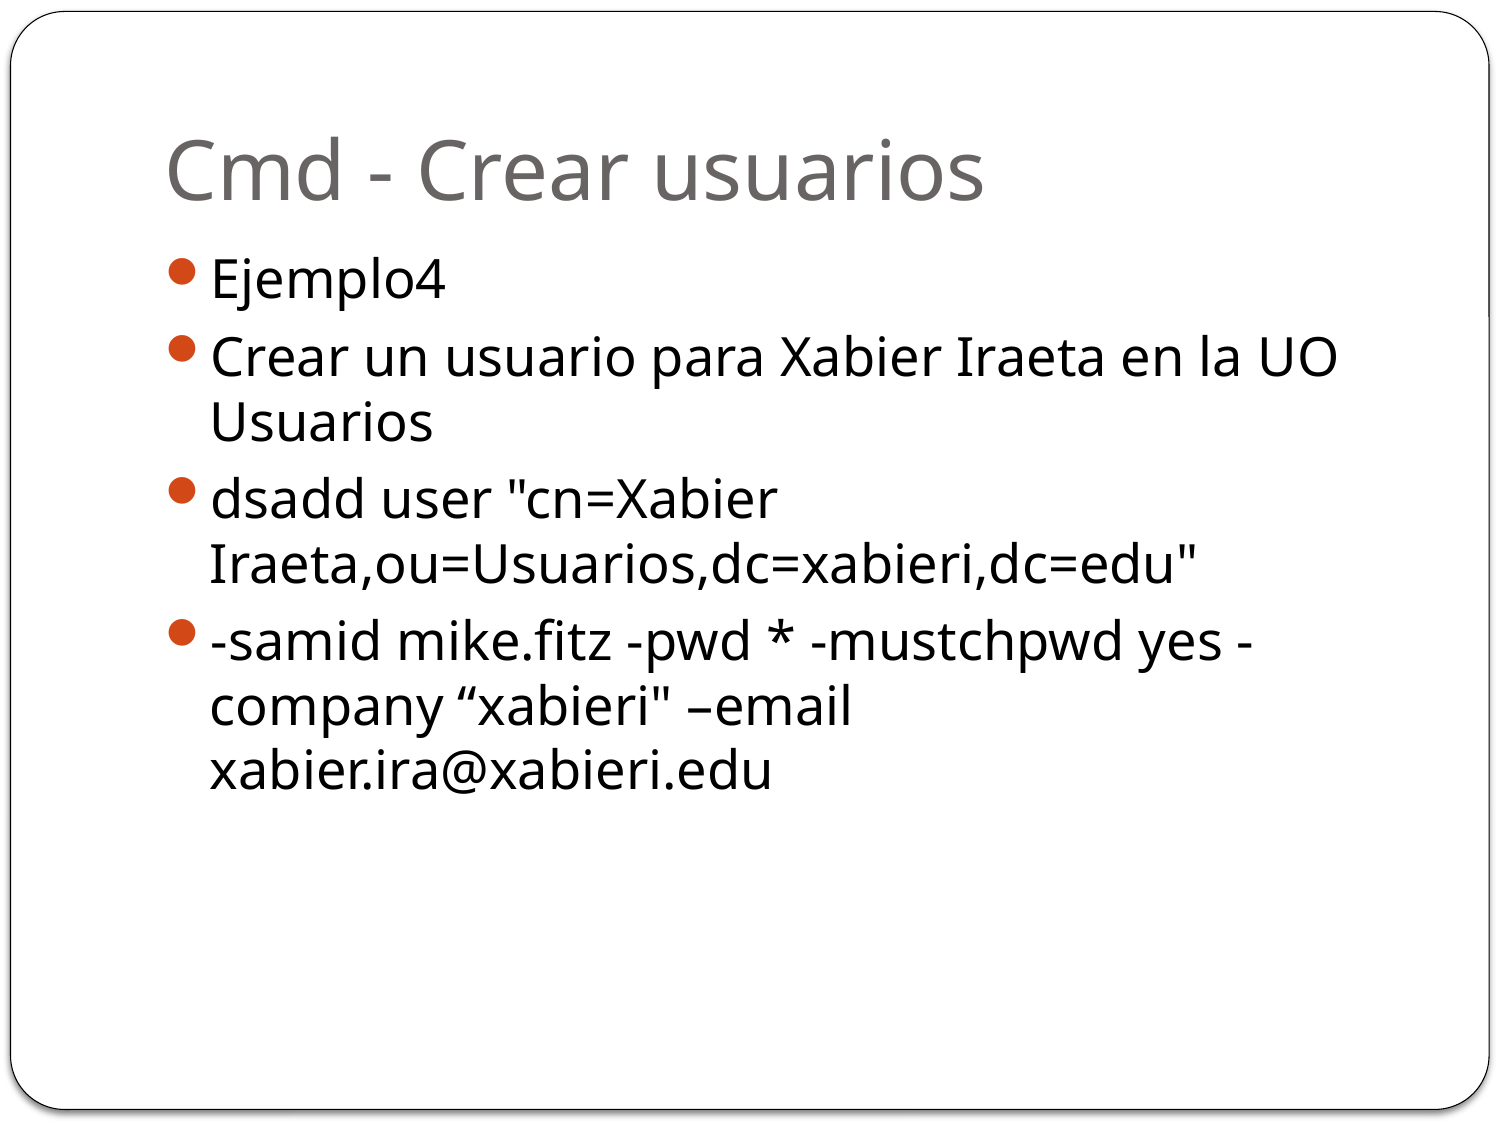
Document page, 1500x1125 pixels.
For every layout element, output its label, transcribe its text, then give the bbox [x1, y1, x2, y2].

title Cmd - Crear usuarios [150, 45, 1425, 233]
list Ejemplo4 Crear un usuario para Xabier Iraeta en la UO Usuarios dsadd user "cn=Xabier Iraeta,ou=Usuarios,dc=xabieri,dc=edu" -samid mike.fitz -pwd * -mustchpwd yes -company “xabieri" –email xabier.ira@xabieri.edu [150, 237, 1425, 988]
